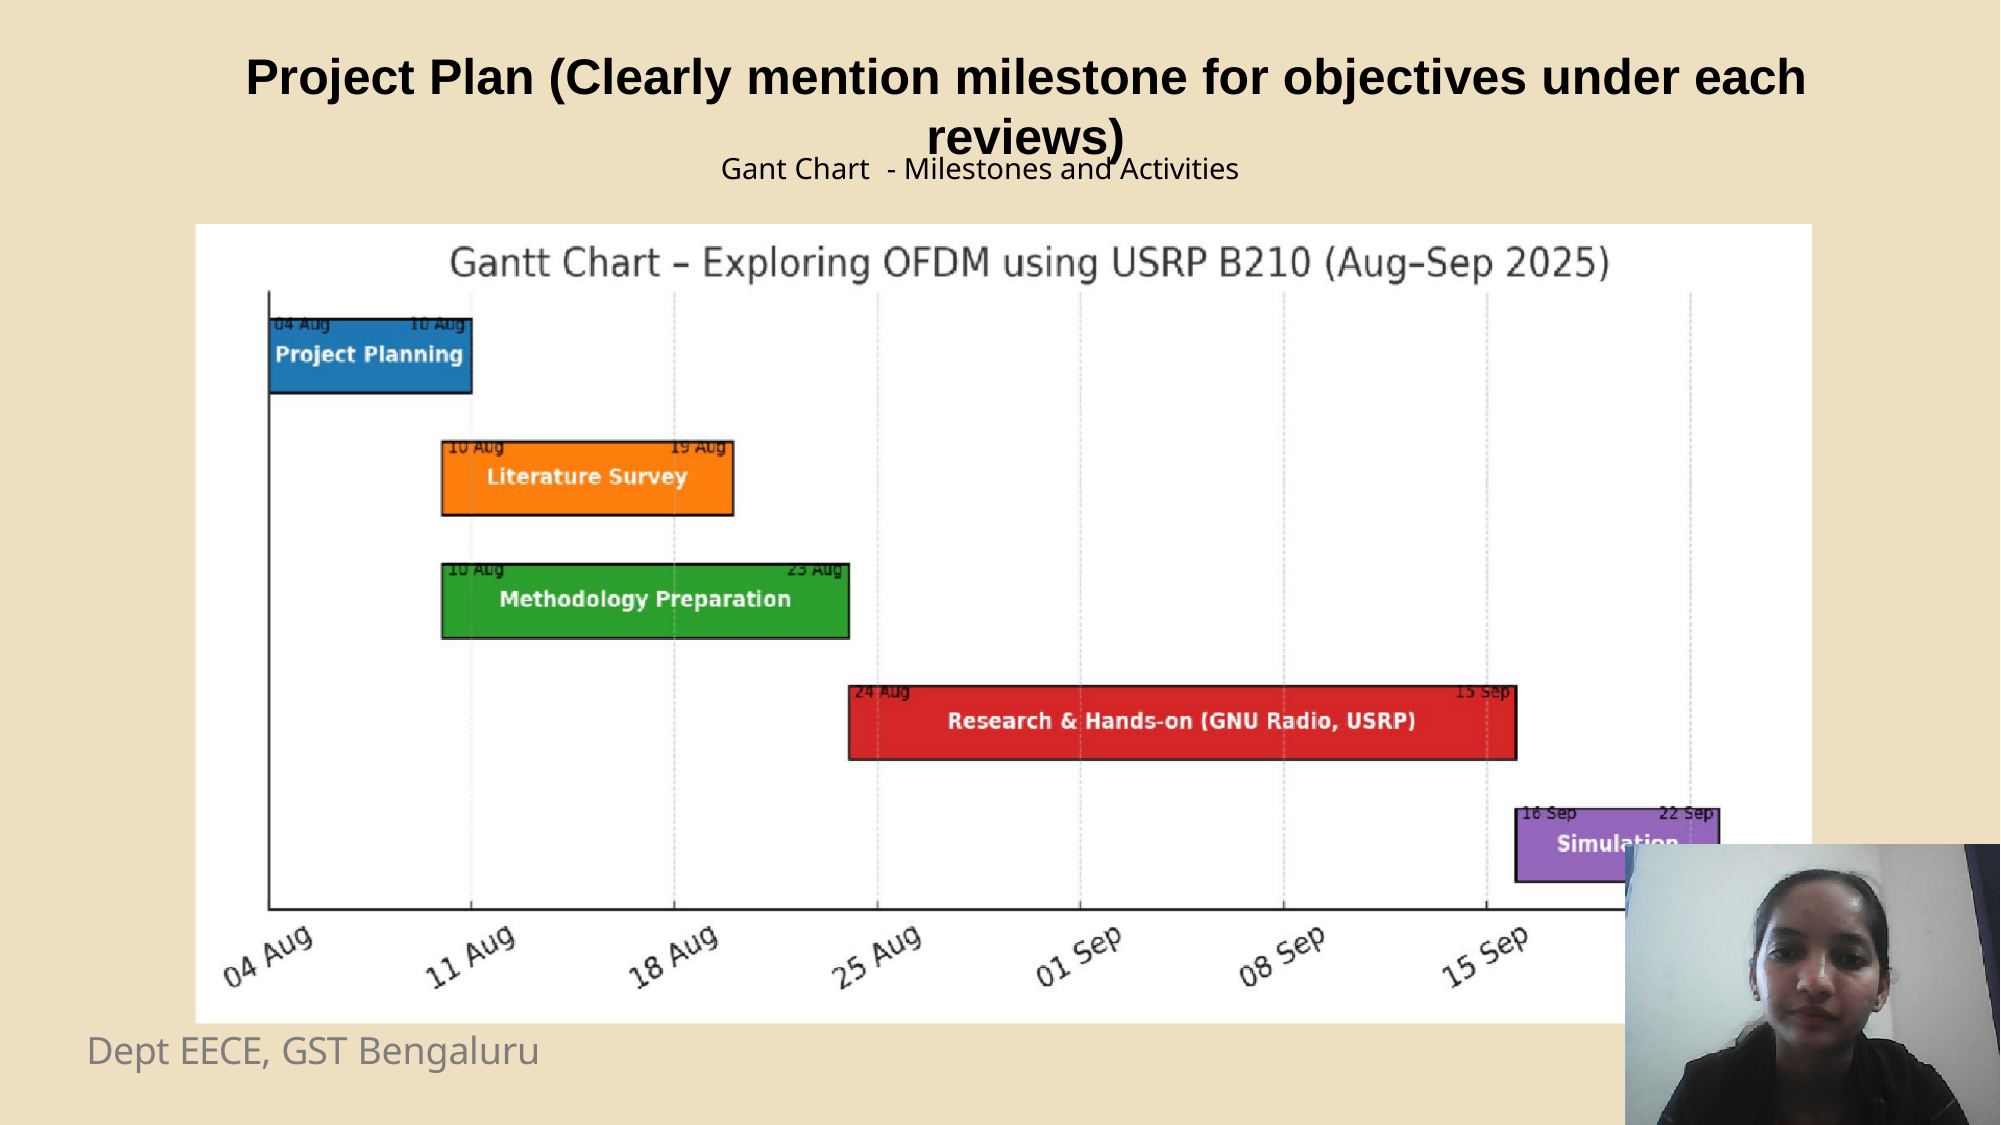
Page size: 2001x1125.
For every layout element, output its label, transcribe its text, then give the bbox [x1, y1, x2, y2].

footer Dept EECE, GST Bengaluru [84, 1022, 190, 1125]
title Project Plan (Clearly mention milestone for objectives under each reviews) [243, 42, 1809, 223]
picture [194, 224, 2000, 1125]
